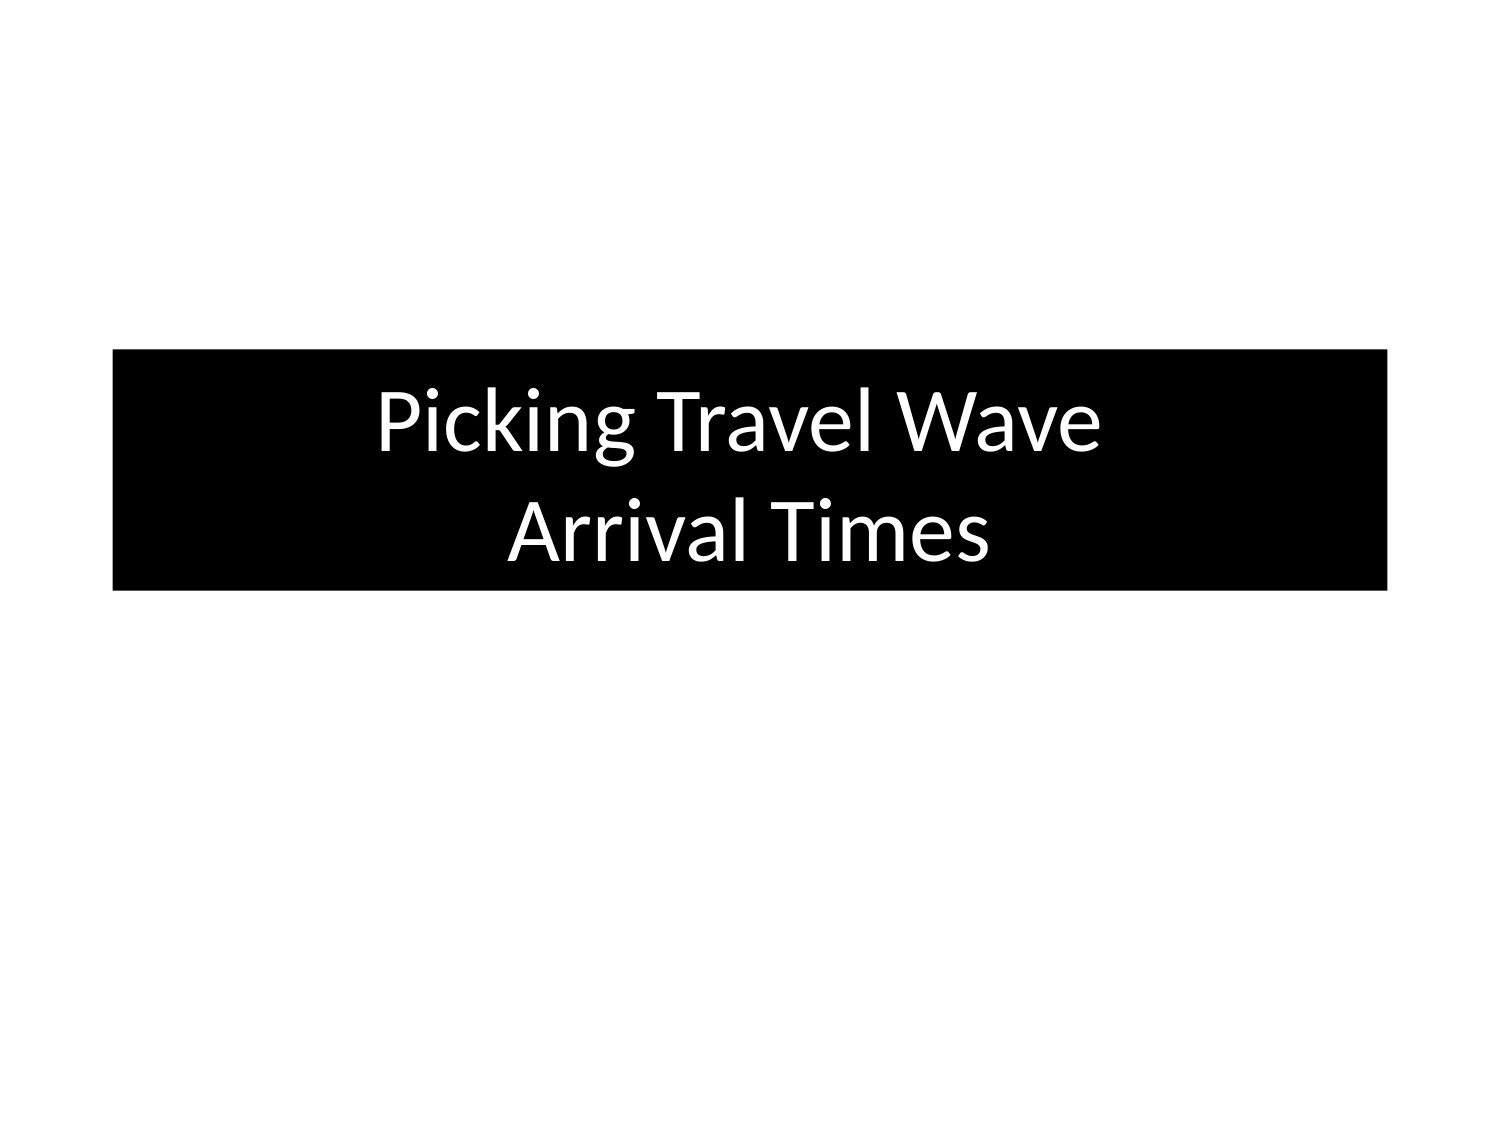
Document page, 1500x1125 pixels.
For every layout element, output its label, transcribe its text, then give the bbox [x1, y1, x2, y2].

title Picking Travel Wave Arrival Times [112, 349, 1388, 591]
